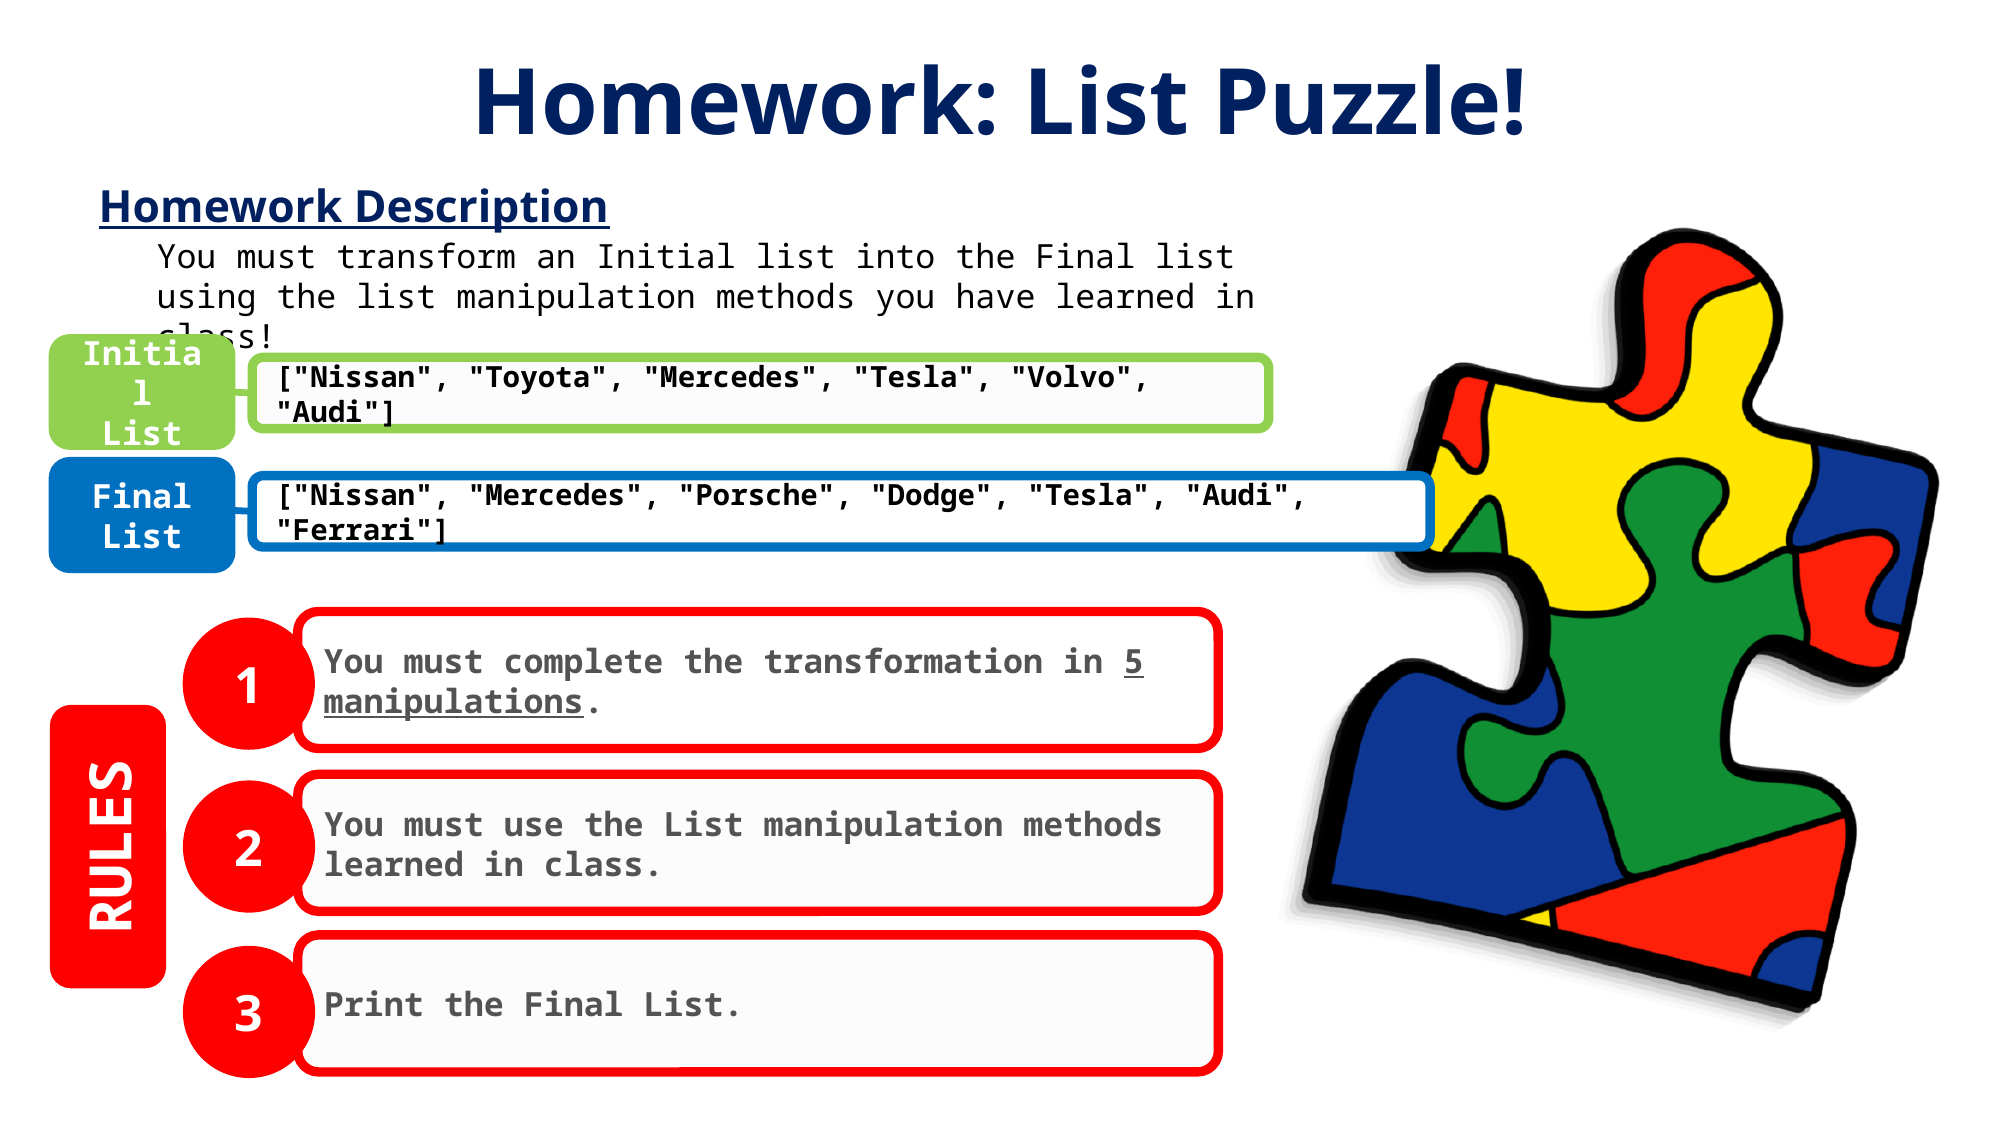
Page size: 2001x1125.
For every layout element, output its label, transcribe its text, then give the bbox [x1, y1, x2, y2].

text_box You must use the List manipulation methods learned in class. [297, 774, 1219, 912]
text_box 2 [182, 780, 316, 913]
text_box 3 [182, 945, 316, 1079]
title Homework: List Puzzle! [50, 64, 1950, 146]
text_box ["Nissan", "Toyota", "Mercedes", "Tesla", "Volvo", "Audi"] [252, 357, 1269, 429]
picture [1243, 146, 2000, 1078]
text_box Final List [53, 461, 231, 569]
text_box RULES [54, 709, 162, 984]
text_box 1 [182, 617, 315, 750]
text_box Print the Final List. [297, 934, 1219, 1072]
text_box You must transform an Initial list into the Final list using the list manipulation methods you have learned in class! [141, 227, 1303, 363]
text_box Homework Description [0, 163, 1255, 246]
text_box Initial List [53, 338, 231, 446]
text_box You must complete the transformation in 5 manipulations. [297, 611, 1219, 749]
text_box ["Nissan", "Mercedes", "Porsche", "Dodge", "Tesla", "Audi", "Ferrari"] [252, 475, 1326, 548]
